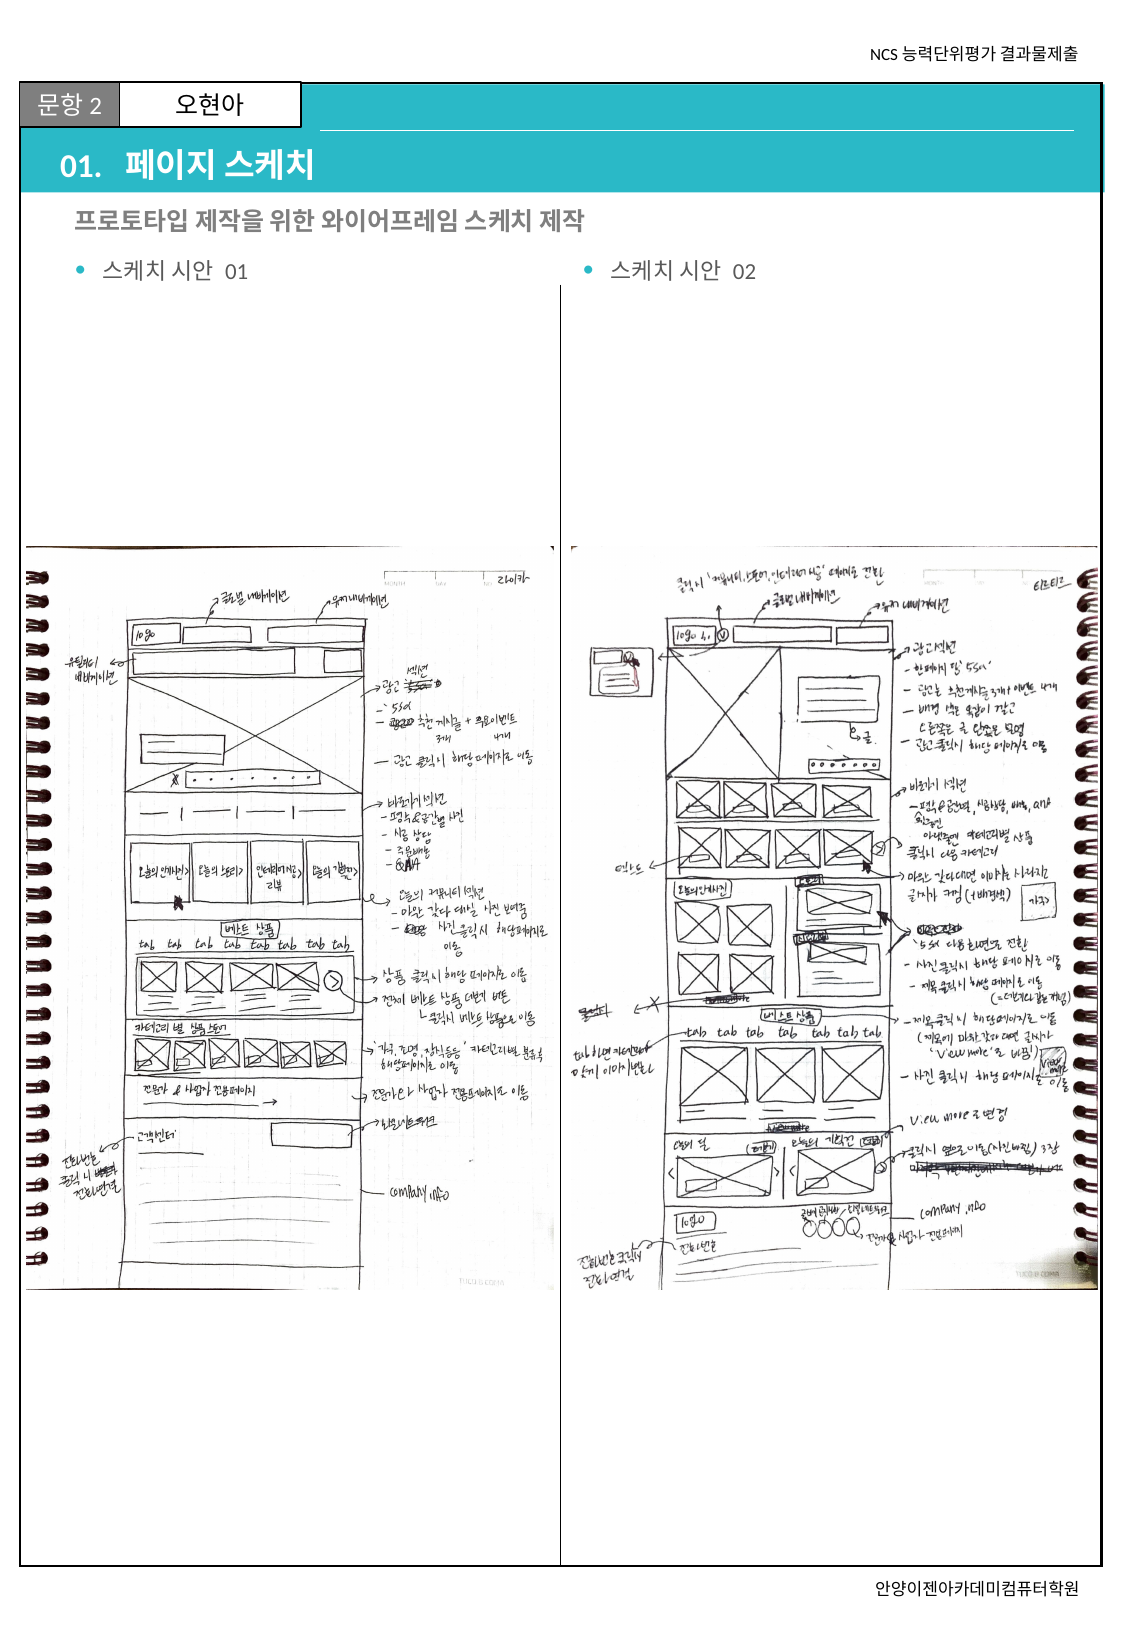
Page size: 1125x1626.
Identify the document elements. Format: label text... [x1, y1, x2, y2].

title 01. 페이지 스케치 [45, 141, 1073, 193]
list 스케치 시안 02 [567, 249, 1037, 301]
subtitle 프로토타입 제작을 위한 와이어프레임 스케치 제작 [59, 202, 1076, 243]
picture [25, 546, 555, 1291]
list 스케치 시안 01 [59, 249, 529, 301]
picture [571, 546, 1098, 1291]
